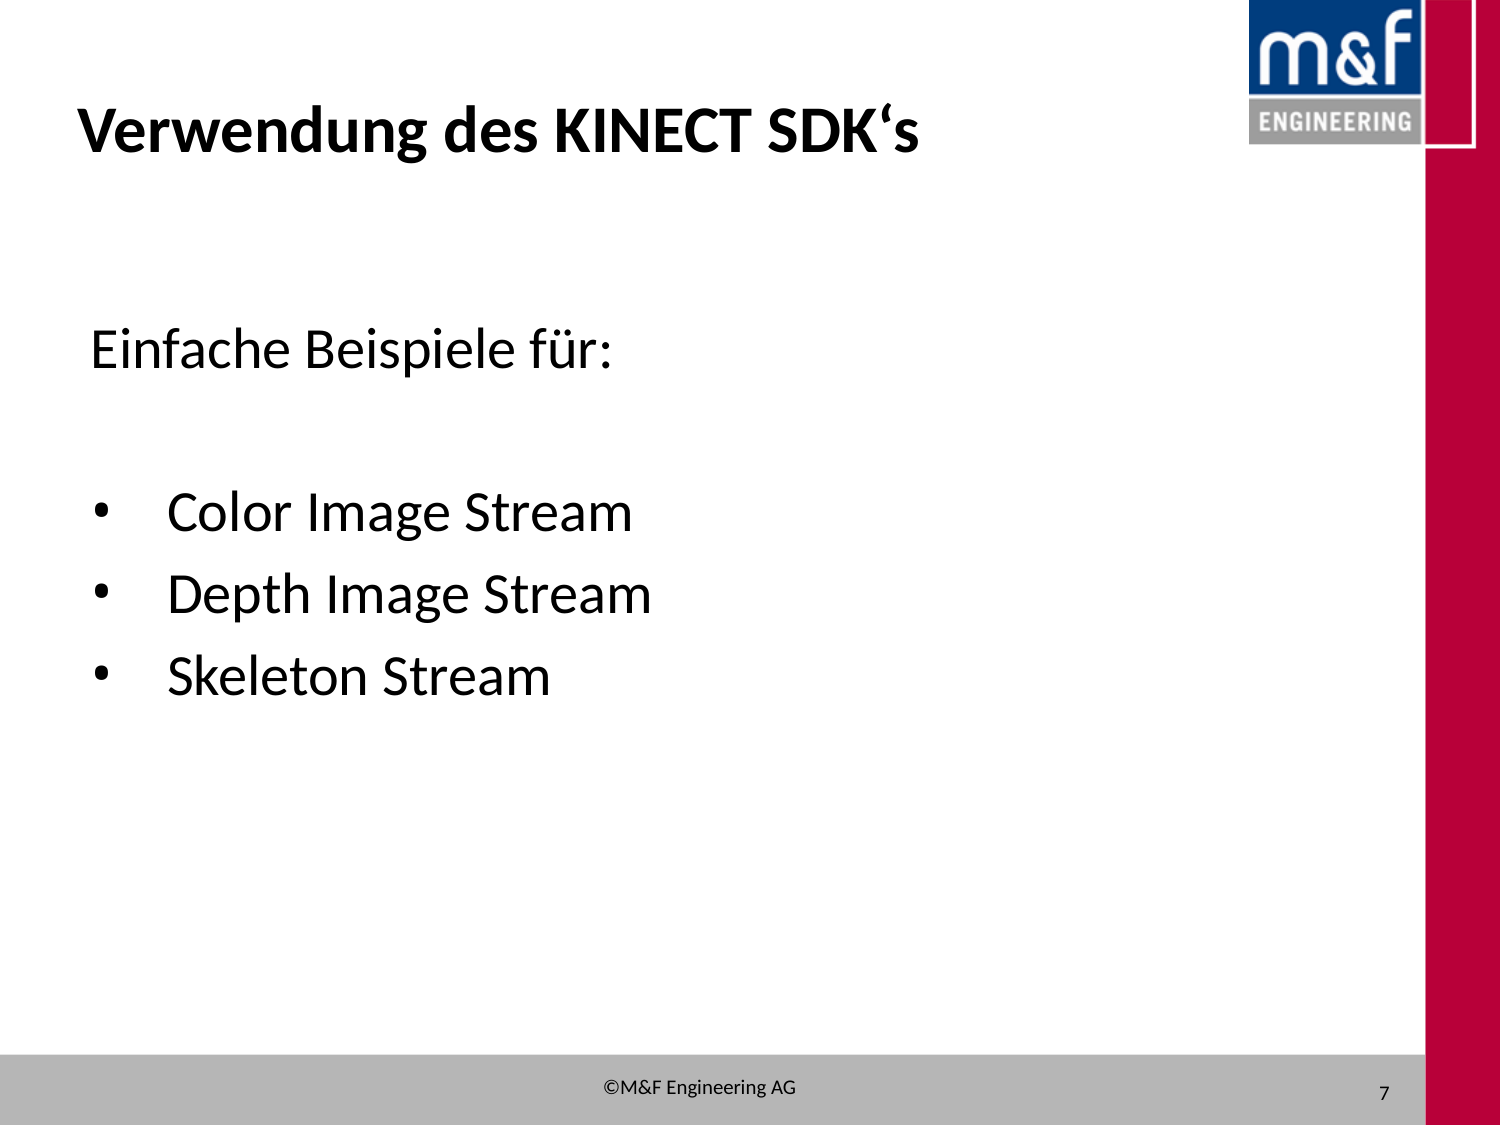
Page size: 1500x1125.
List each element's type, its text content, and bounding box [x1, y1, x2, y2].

picture [1249, 0, 1500, 1125]
text_box Einfache Beispiele für: Color Image Stream Depth Image Stream Skeleton Stream [64, 302, 1330, 728]
title Verwendung des KINECT SDK‘s [62, 77, 1131, 173]
